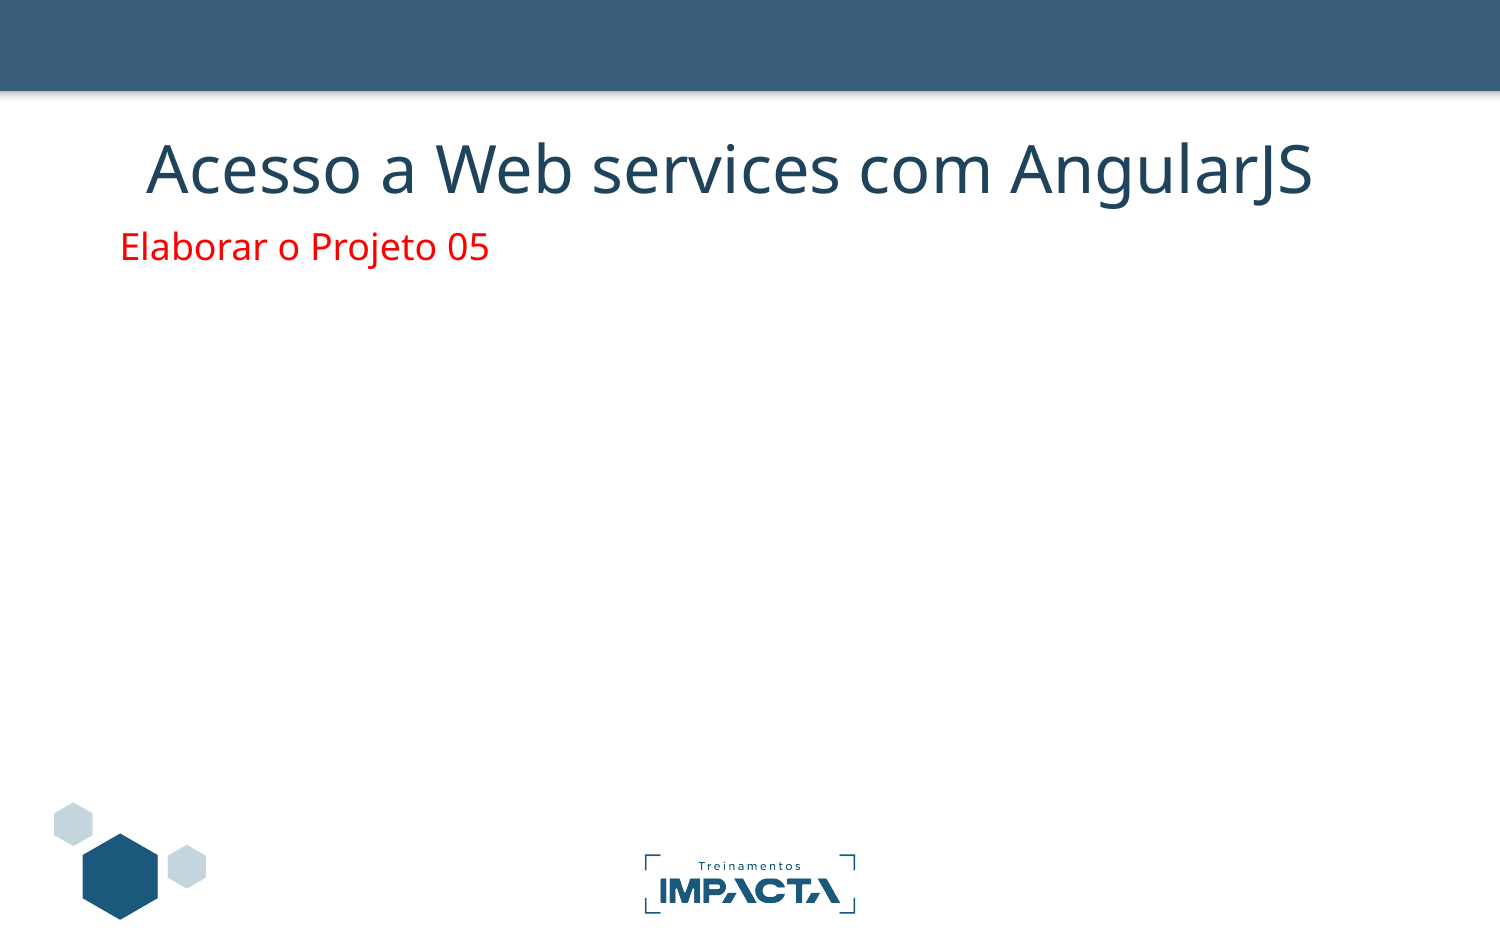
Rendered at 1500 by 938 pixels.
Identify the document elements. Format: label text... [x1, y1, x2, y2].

text_box Acesso a Web services com AngularJS [131, 119, 1331, 215]
picture [633, 847, 867, 921]
picture [54, 802, 206, 921]
text_box [0, 0, 1500, 92]
text_box Elaborar o Projeto 05 [104, 215, 1429, 316]
